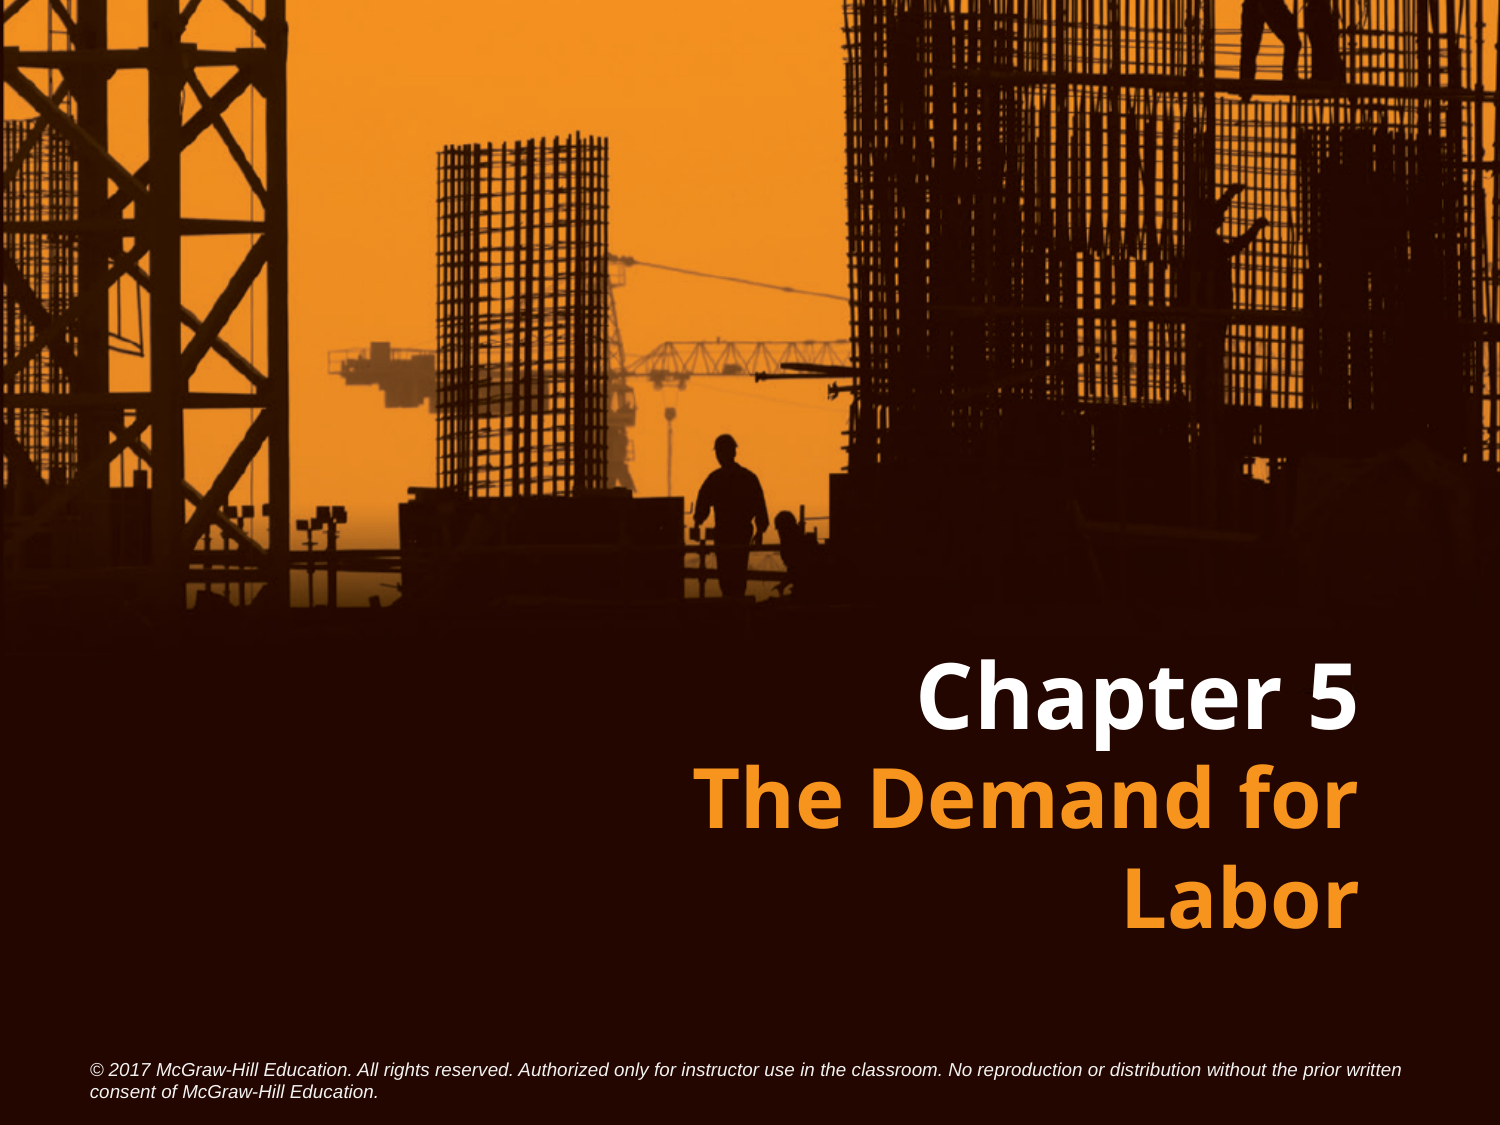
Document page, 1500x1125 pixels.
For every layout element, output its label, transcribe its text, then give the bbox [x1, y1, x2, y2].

picture [0, 0, 1500, 694]
subtitle The Demand for Labor [437, 737, 1375, 1025]
title Chapter 5 [387, 572, 1375, 814]
